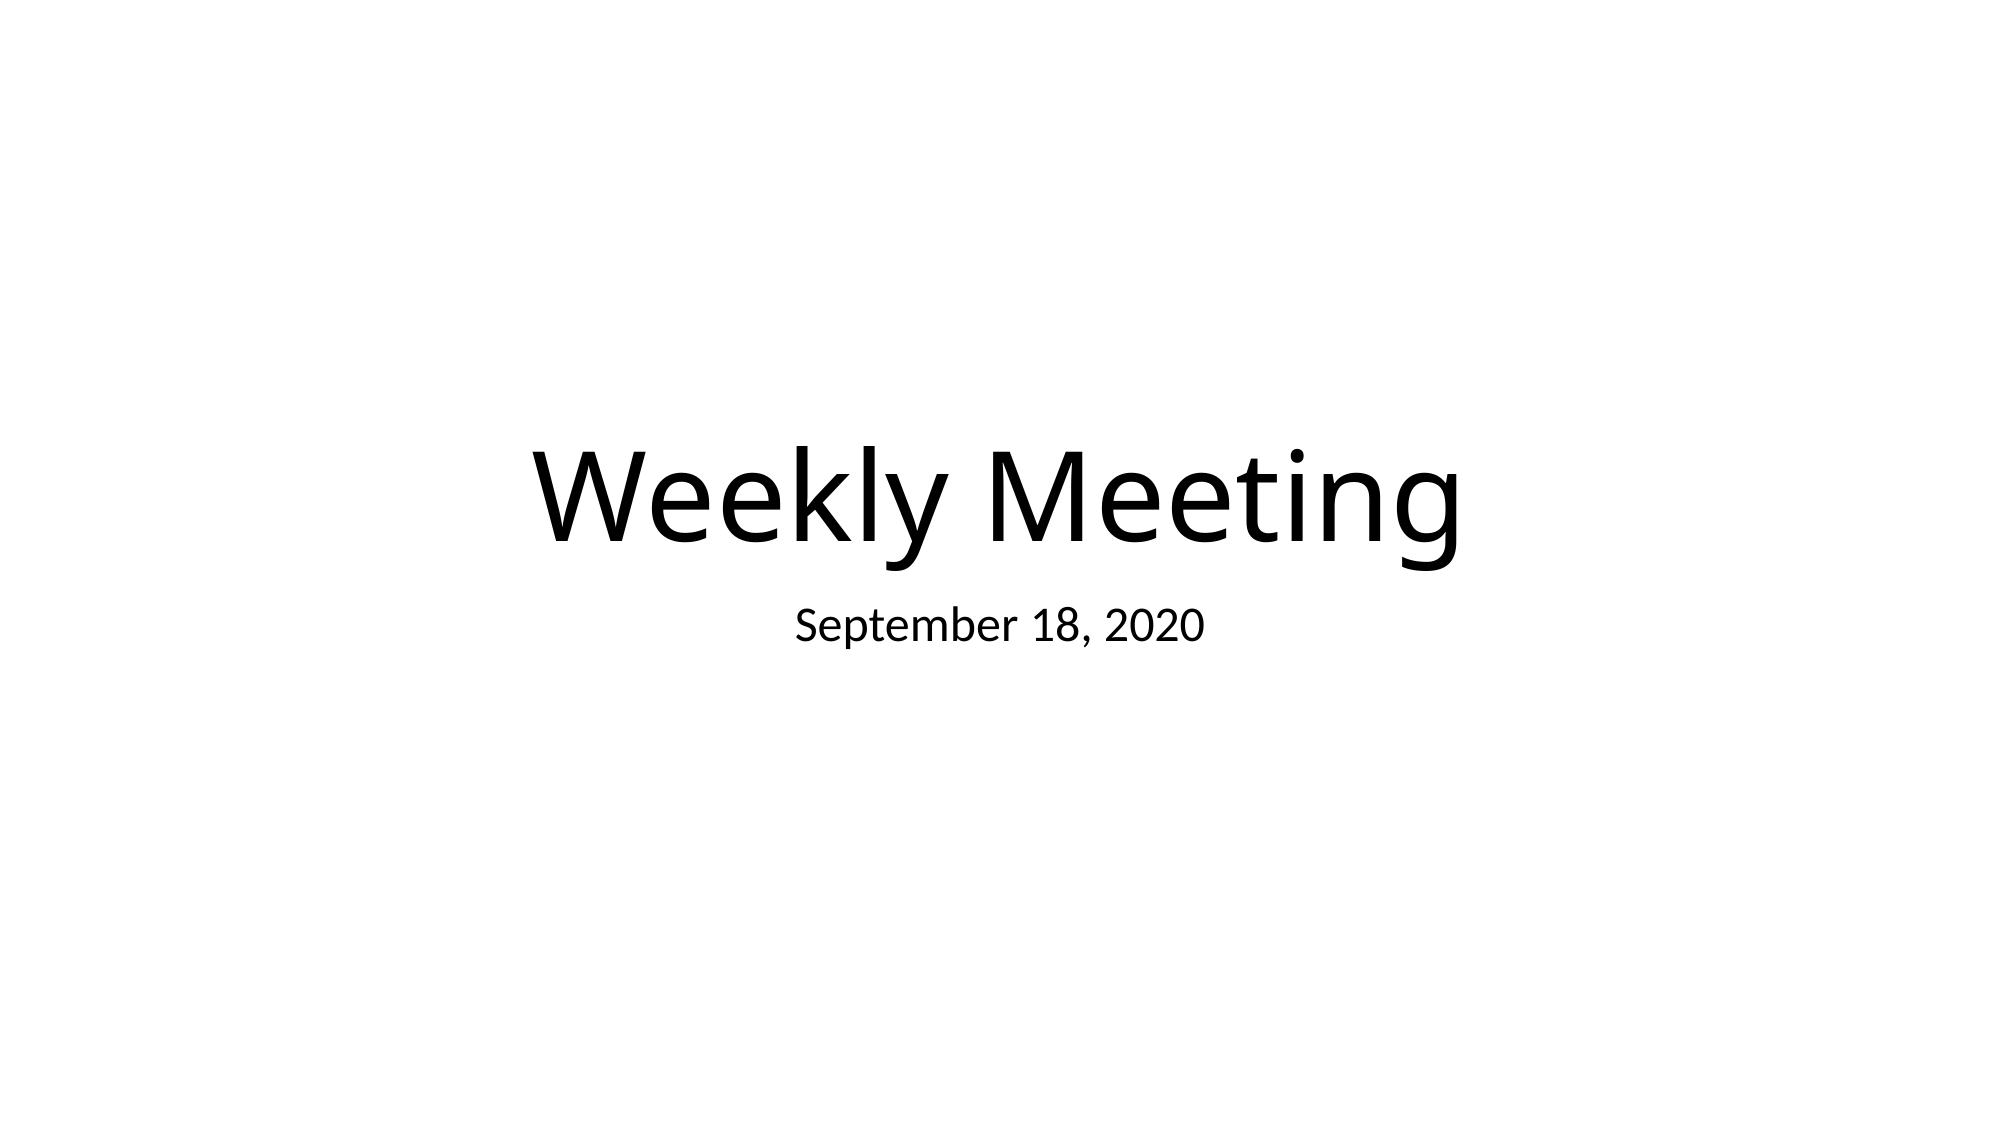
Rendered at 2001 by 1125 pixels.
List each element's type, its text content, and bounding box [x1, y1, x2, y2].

title Weekly Meeting [249, 184, 1750, 576]
subtitle September 18, 2020 [249, 590, 1750, 863]
